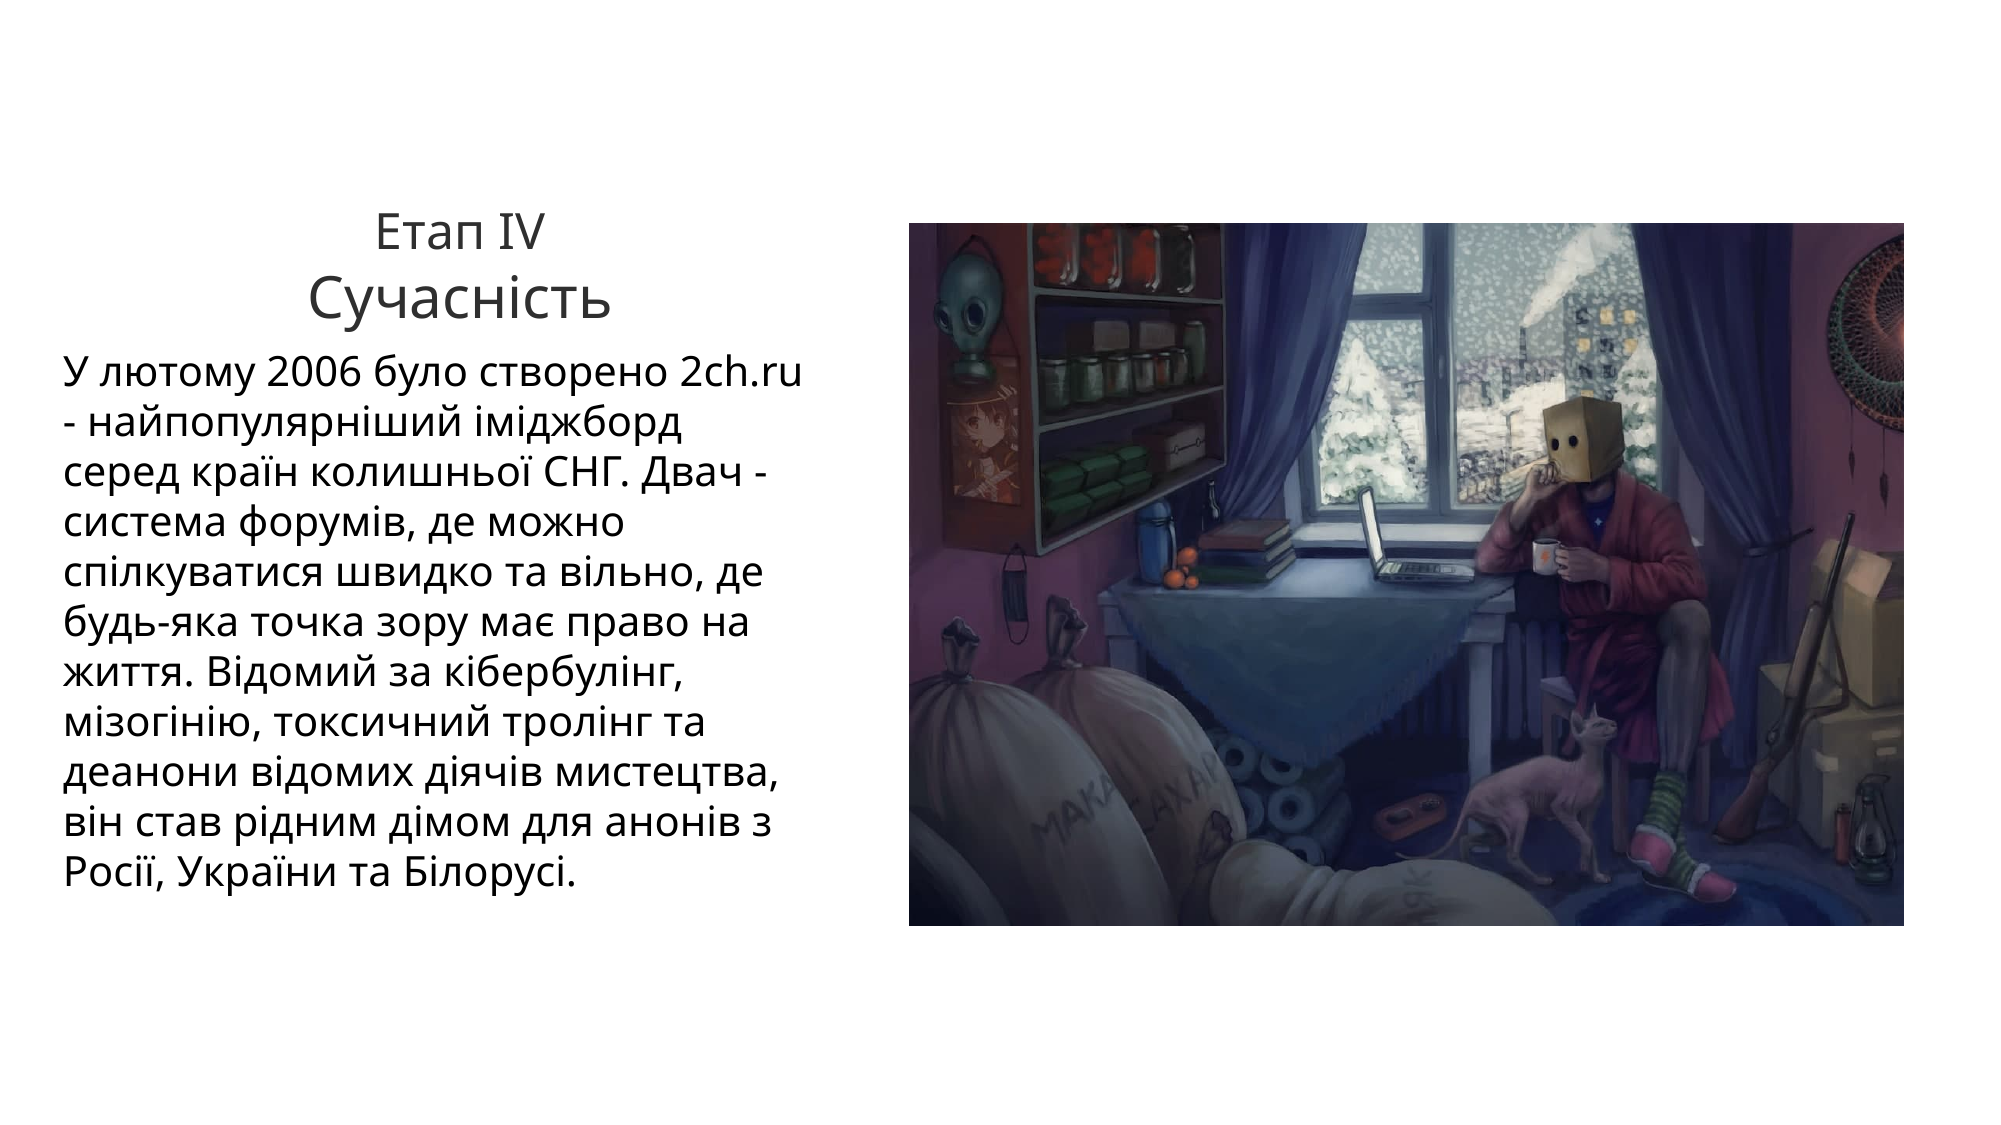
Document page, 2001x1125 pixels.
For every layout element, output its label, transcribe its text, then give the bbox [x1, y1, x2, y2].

list У лютому 2006 було створено 2ch.ru - найпопулярніший іміджборд серед країн колишньої СНГ. Двач - система форумів, де можно спілкуватися швидко та вільно, де будь-яка точка зору має право на життя. Відомий за кібербулінг, мізогінію, токсичний тролінг та деанони відомих діячів мистецтва, він став рідним дімом для анонів з Росії, України та Білорусі. [47, 337, 822, 964]
title Етап IV Сучасність [137, 74, 784, 337]
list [909, 223, 1904, 926]
